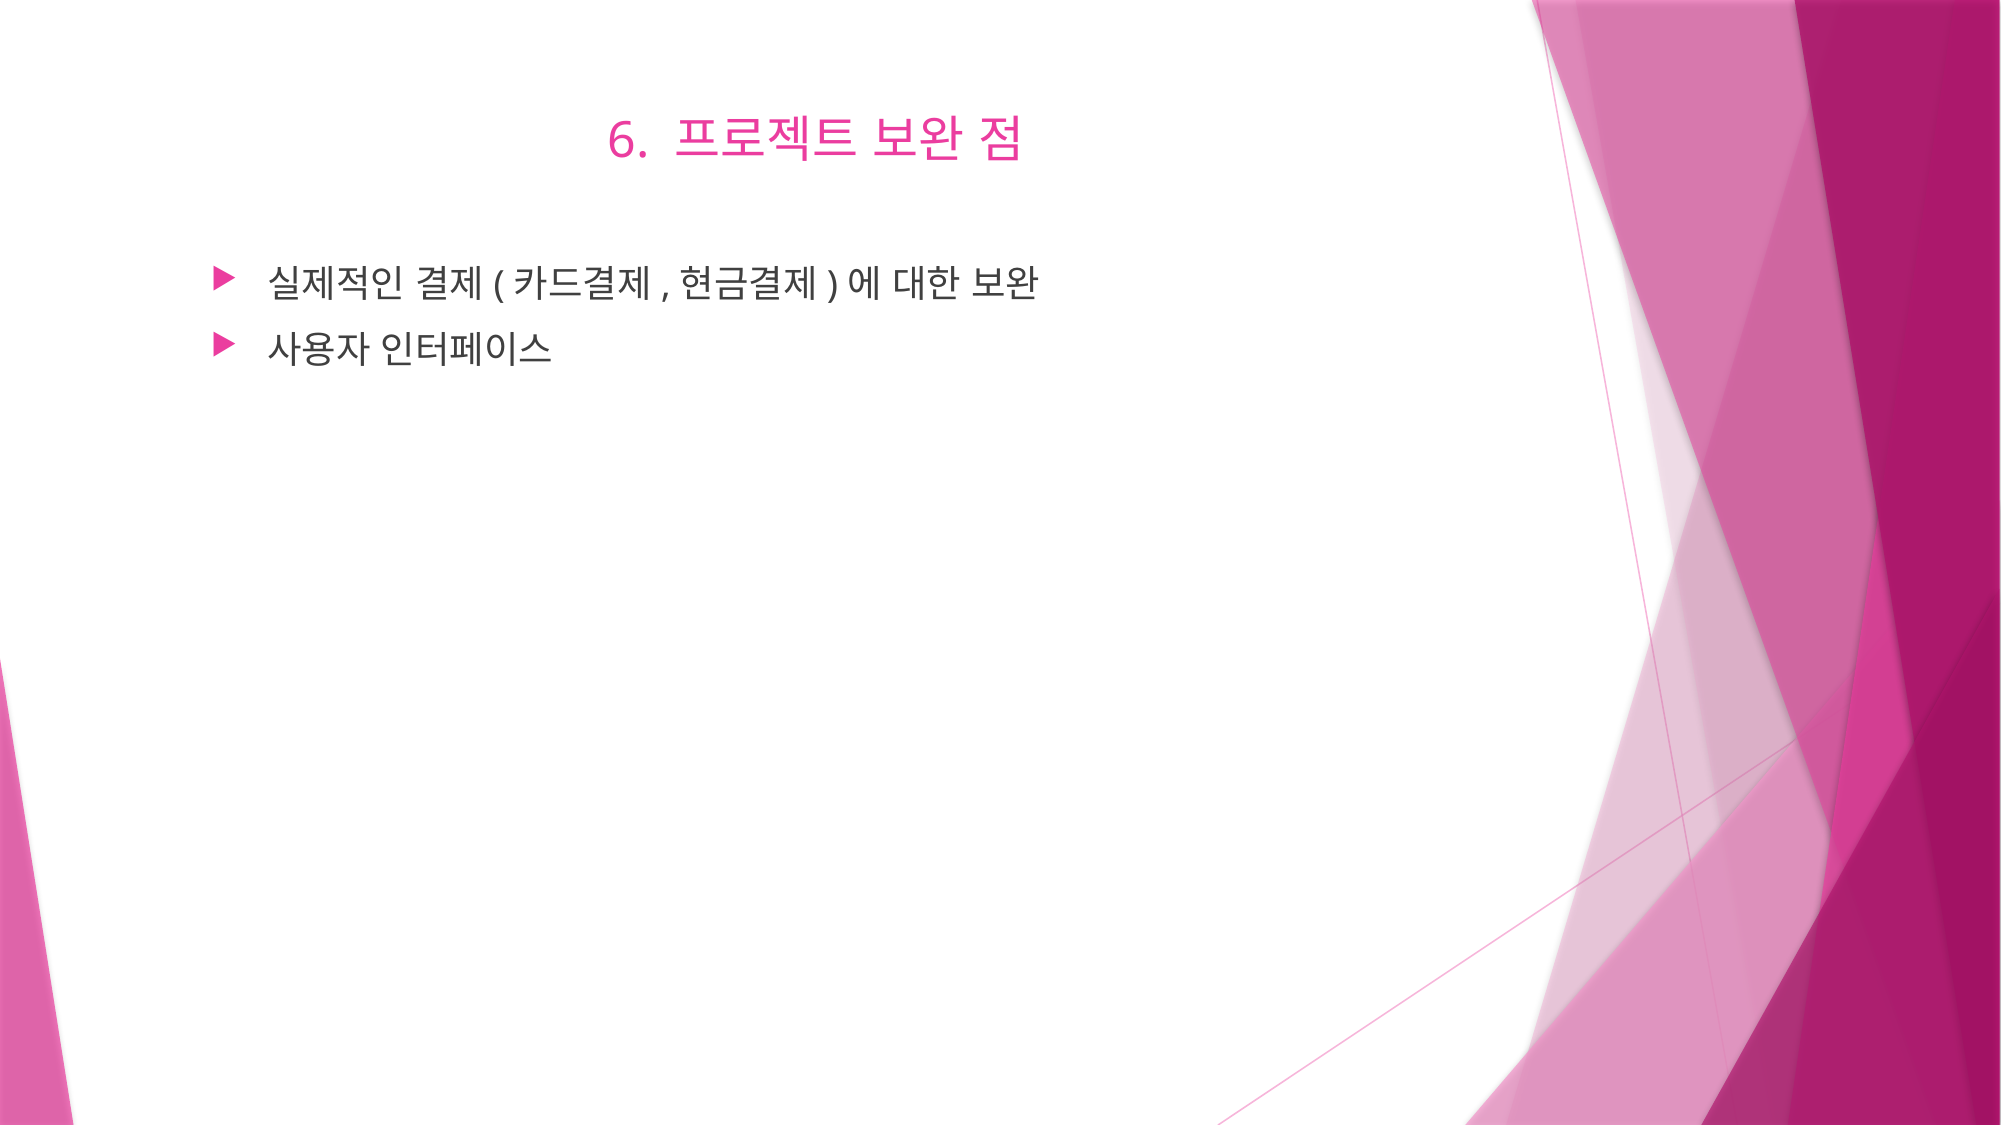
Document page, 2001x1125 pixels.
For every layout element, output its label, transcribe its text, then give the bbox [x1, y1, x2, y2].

list 실제적인 결제(카드결제,현금결제)에 대한 보완 사용자 인터페이스 [195, 252, 1607, 889]
title 6. 프로젝트 보완 점 [111, 99, 1522, 194]
